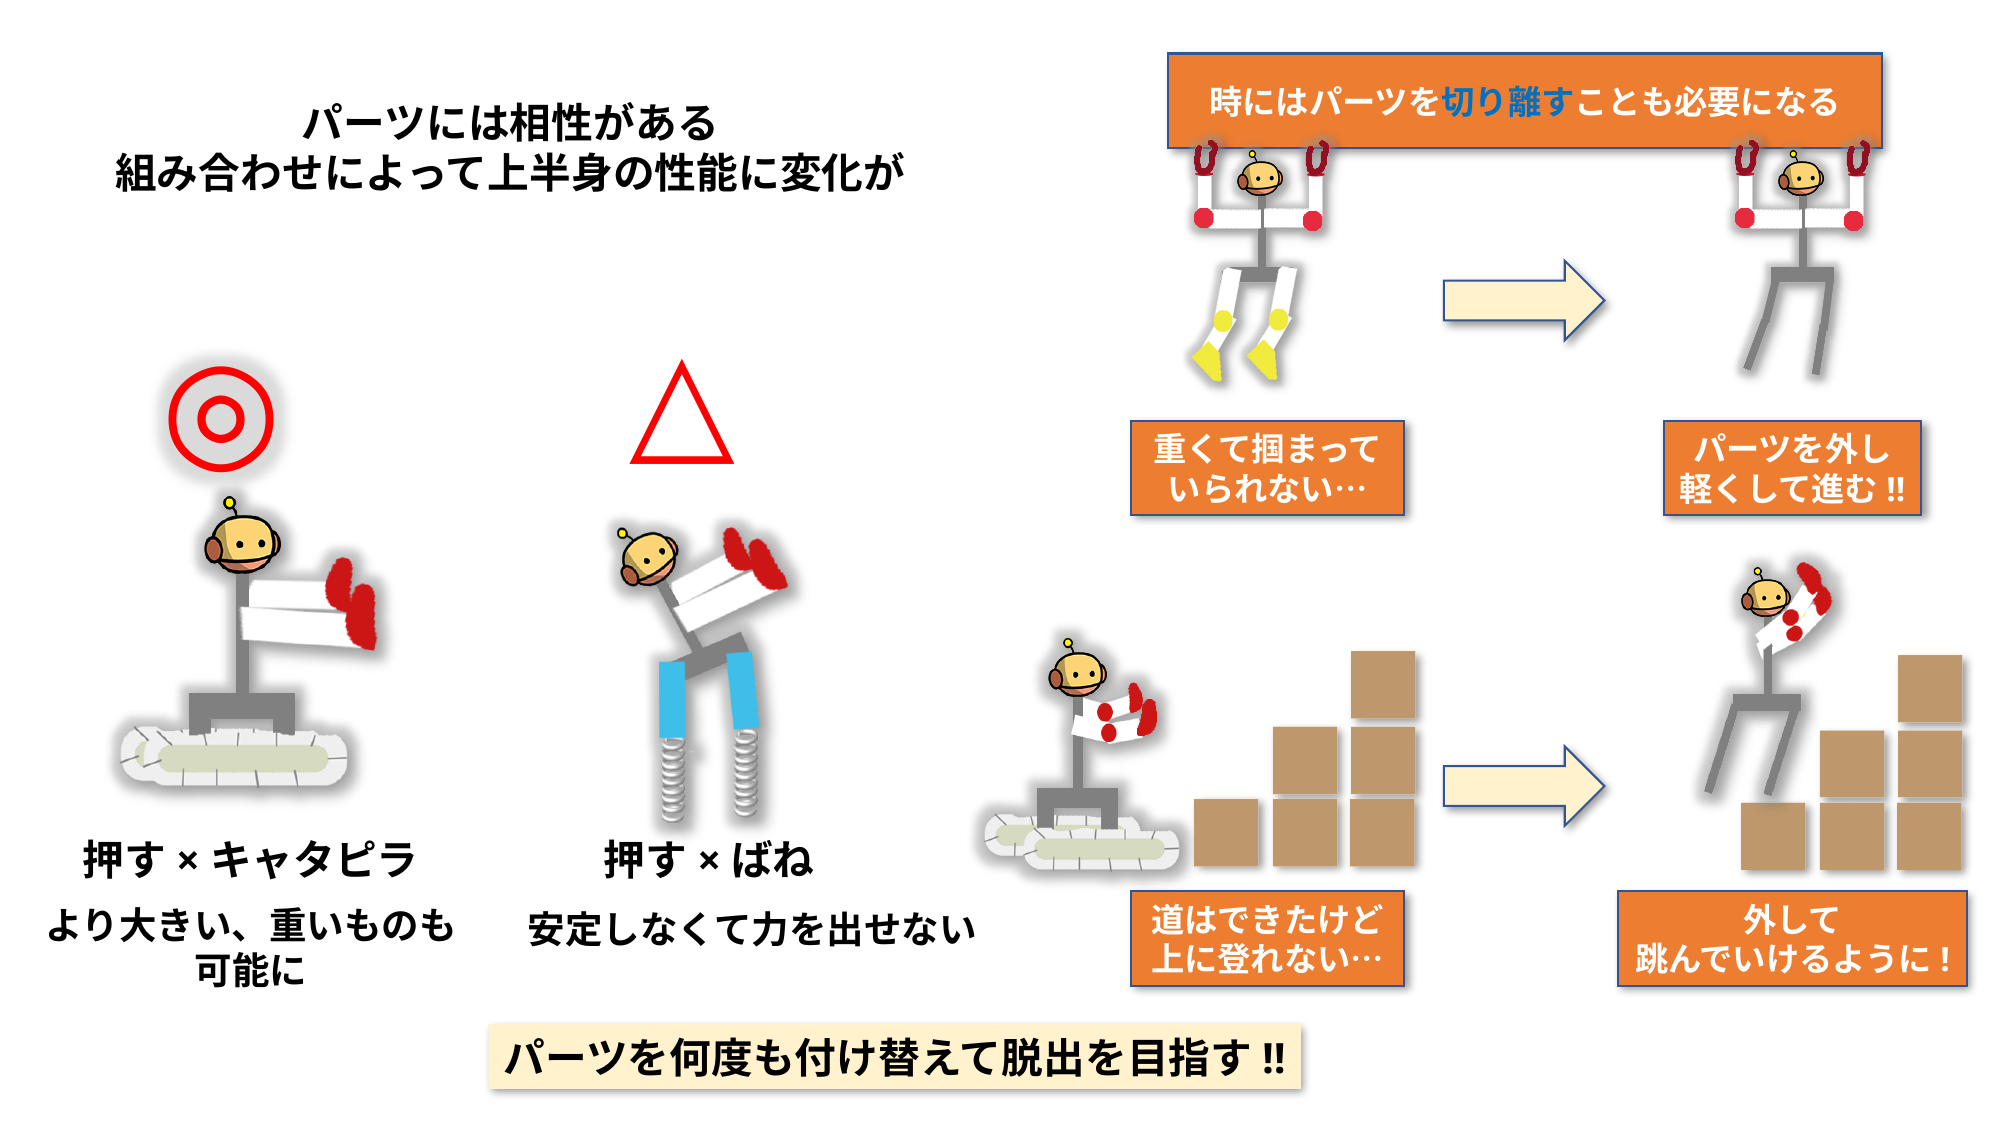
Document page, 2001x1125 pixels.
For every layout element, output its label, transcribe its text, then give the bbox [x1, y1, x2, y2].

text_box 時にはパーツを切り離すことも必要になる [1167, 52, 1883, 149]
picture [107, 488, 396, 796]
text_box 重くて掴まって いられない… [1130, 420, 1405, 516]
text_box △ [614, 302, 787, 420]
text_box 安定しなくて力を出せない [513, 906, 992, 959]
text_box パーツを外し 軽くして進む!! [1663, 433, 1922, 455]
picture [479, 420, 949, 890]
text_box 外して 跳んでいけるように! [1617, 890, 1968, 987]
text_box 道はできたけど 上に登れない… [1130, 900, 1405, 987]
text_box パーツを何度も付け替えて脱出を目指す!! [488, 1024, 1301, 1089]
text_box 押す×キャタピラ [67, 825, 434, 891]
text_box [1442, 743, 1591, 829]
text_box ◎ [147, 310, 319, 488]
text_box [1442, 258, 1606, 343]
picture [1176, 100, 1349, 421]
picture [1644, 100, 1965, 421]
picture [1604, 467, 1973, 895]
text_box パーツには相性がある 組み合わせによって上半身の性能に変化が [100, 89, 921, 205]
text_box より大きい、重いものも 可能に [30, 894, 472, 1000]
picture [962, 609, 1426, 922]
